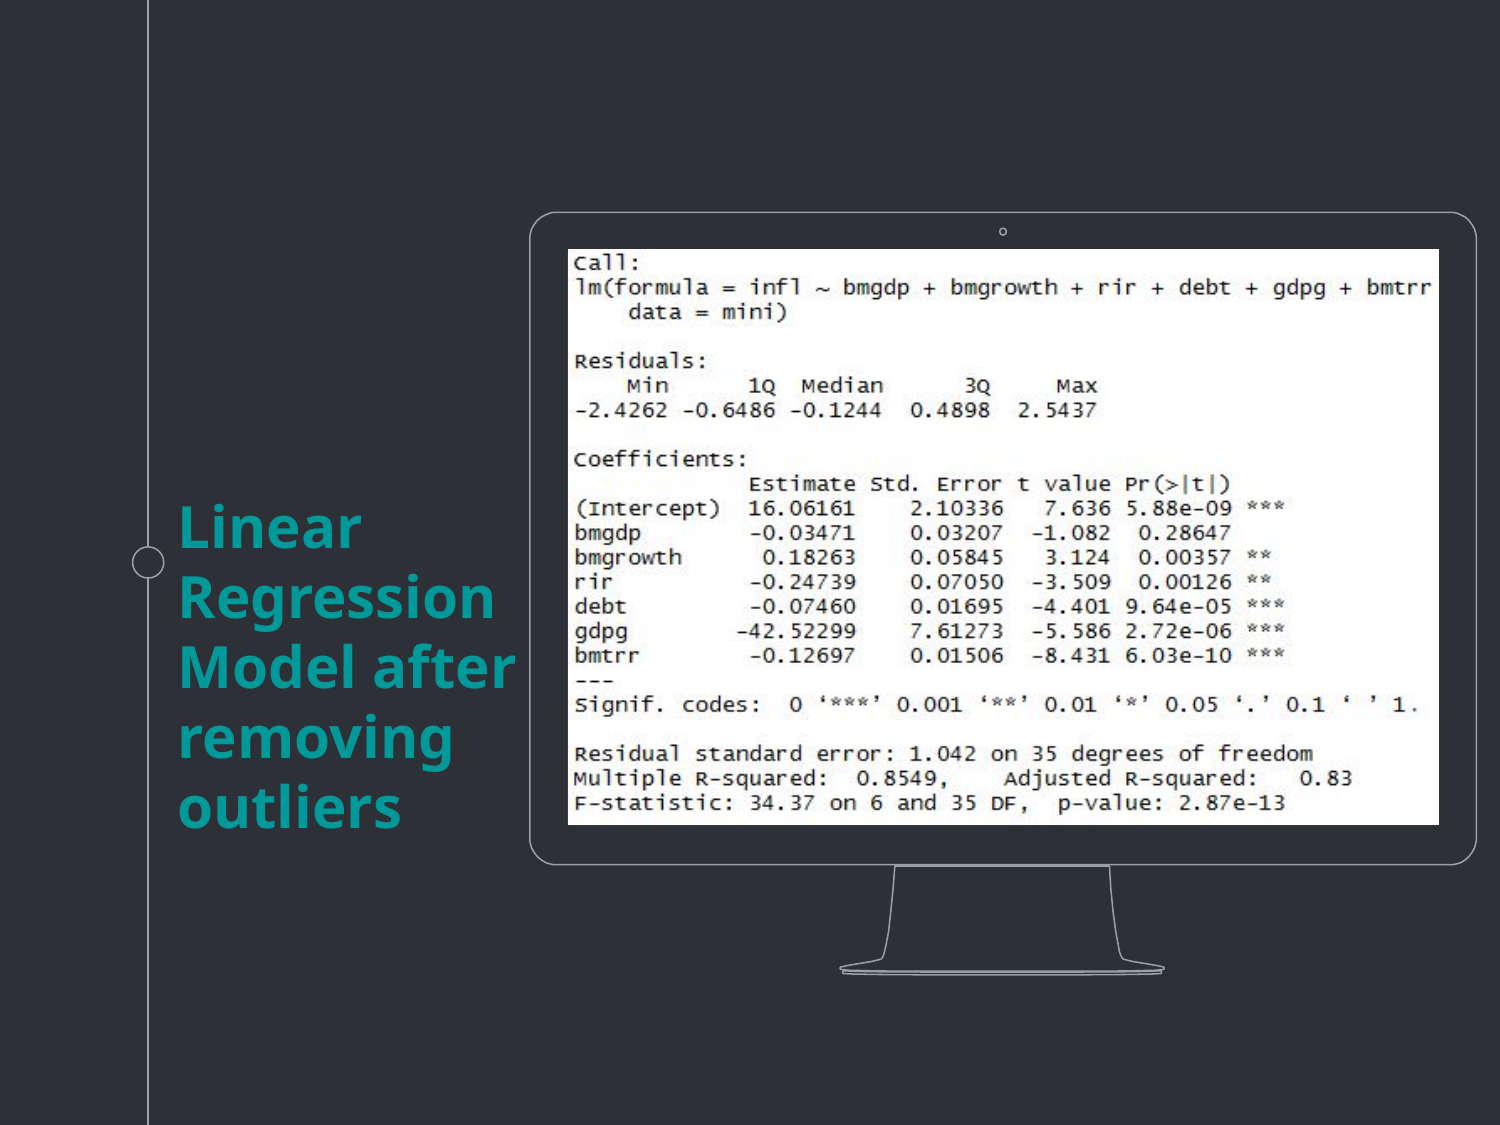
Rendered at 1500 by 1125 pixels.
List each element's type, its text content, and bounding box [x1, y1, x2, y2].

text_box [529, 212, 1477, 975]
list Linear Regression Model after removing outliers [162, 474, 569, 873]
picture [568, 249, 1439, 826]
